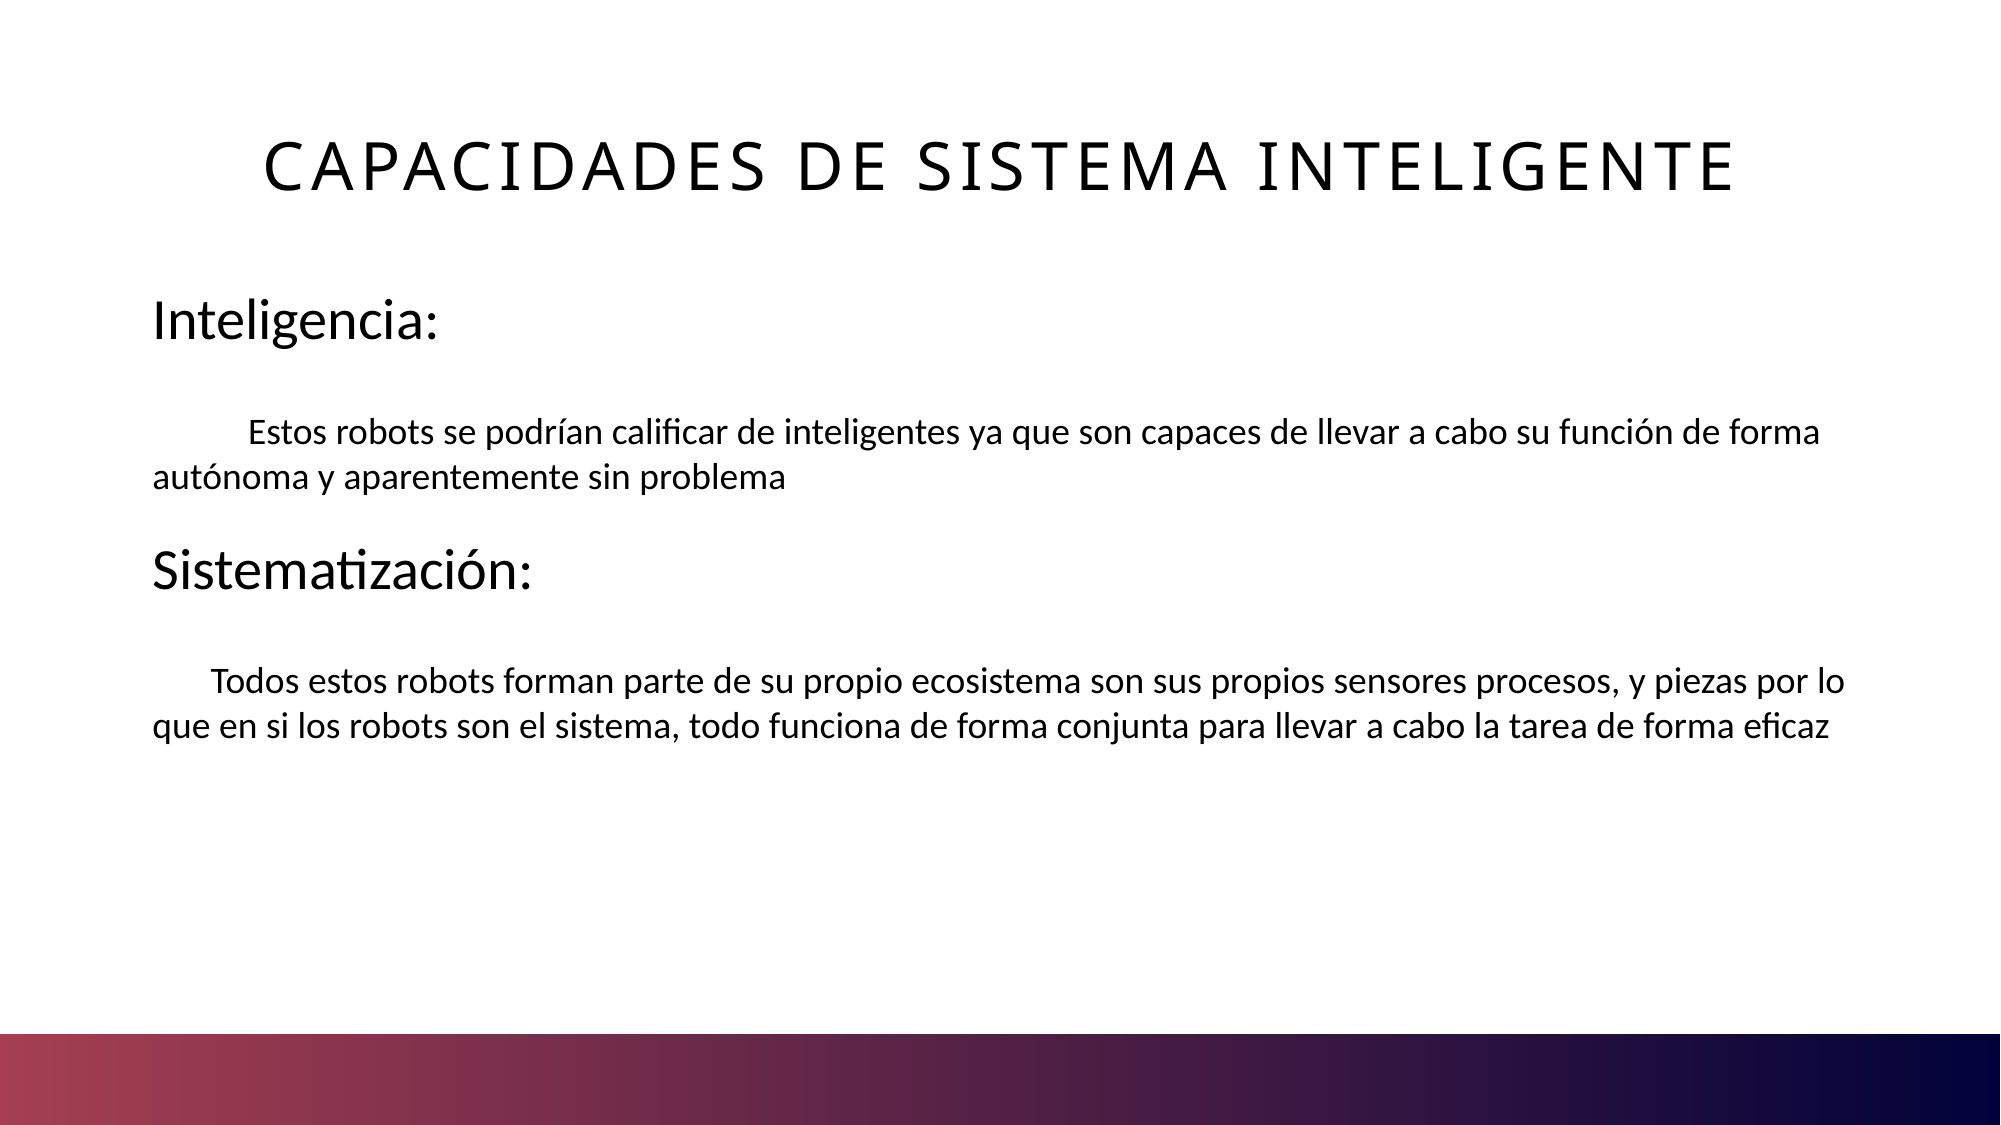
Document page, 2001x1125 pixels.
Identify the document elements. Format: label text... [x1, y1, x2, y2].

text_box [0, 1033, 2000, 1125]
title Capacidades de Sistema Inteligente [137, 60, 1863, 278]
list Inteligencia: Estos robots se podrían calificar de inteligentes ya que son capaces de llevar a cabo su función de forma autónoma y aparentemente sin problema Sistematización: Todos estos robots forman parte de su propio ecosistema son sus propios sensores procesos, y piezas por lo que en si los robots son el sistema, todo funciona de forma conjunta para llevar a cabo la tarea de forma eficaz [137, 281, 1864, 1016]
